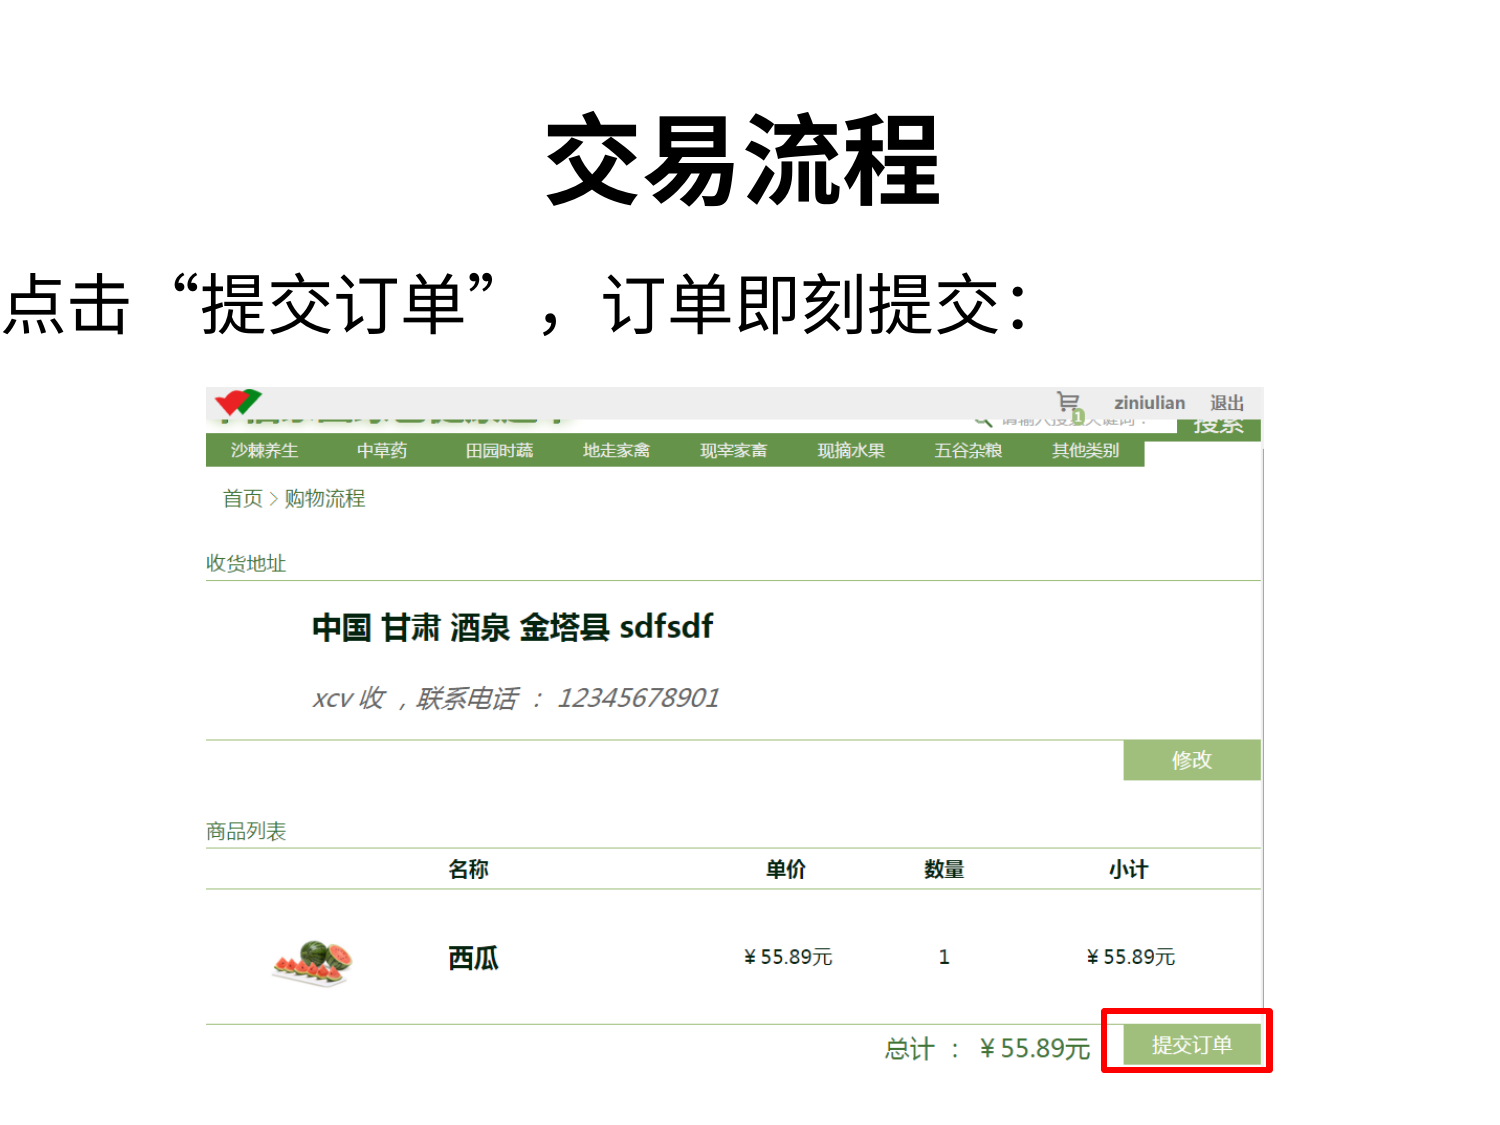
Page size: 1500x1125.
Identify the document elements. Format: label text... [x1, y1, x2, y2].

picture [206, 387, 1264, 1071]
text_box 交易流程 [527, 90, 958, 225]
text_box 点击“提交订单”，订单即刻提交： [0, 255, 1252, 350]
